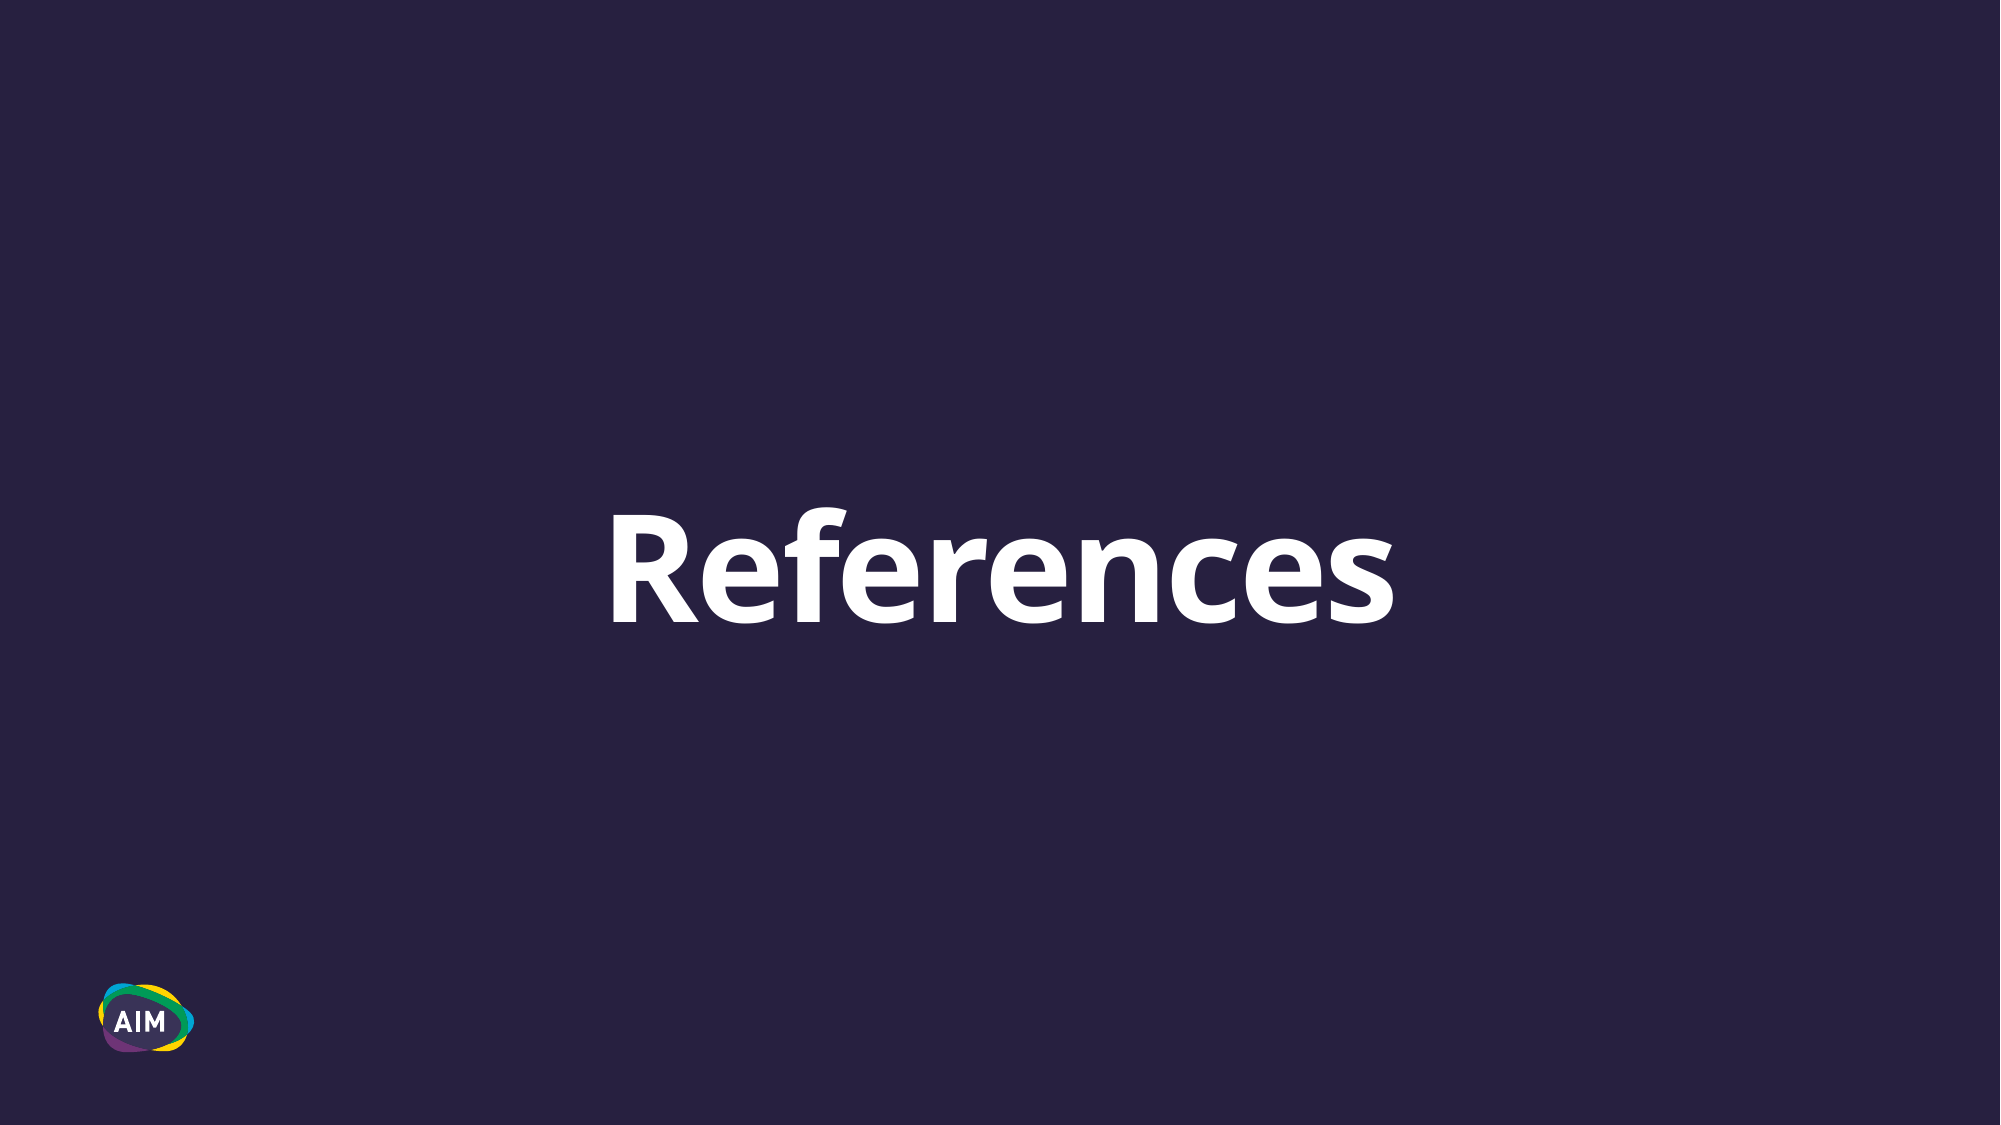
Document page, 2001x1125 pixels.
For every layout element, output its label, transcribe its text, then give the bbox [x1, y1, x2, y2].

text_box References [168, 362, 1832, 763]
